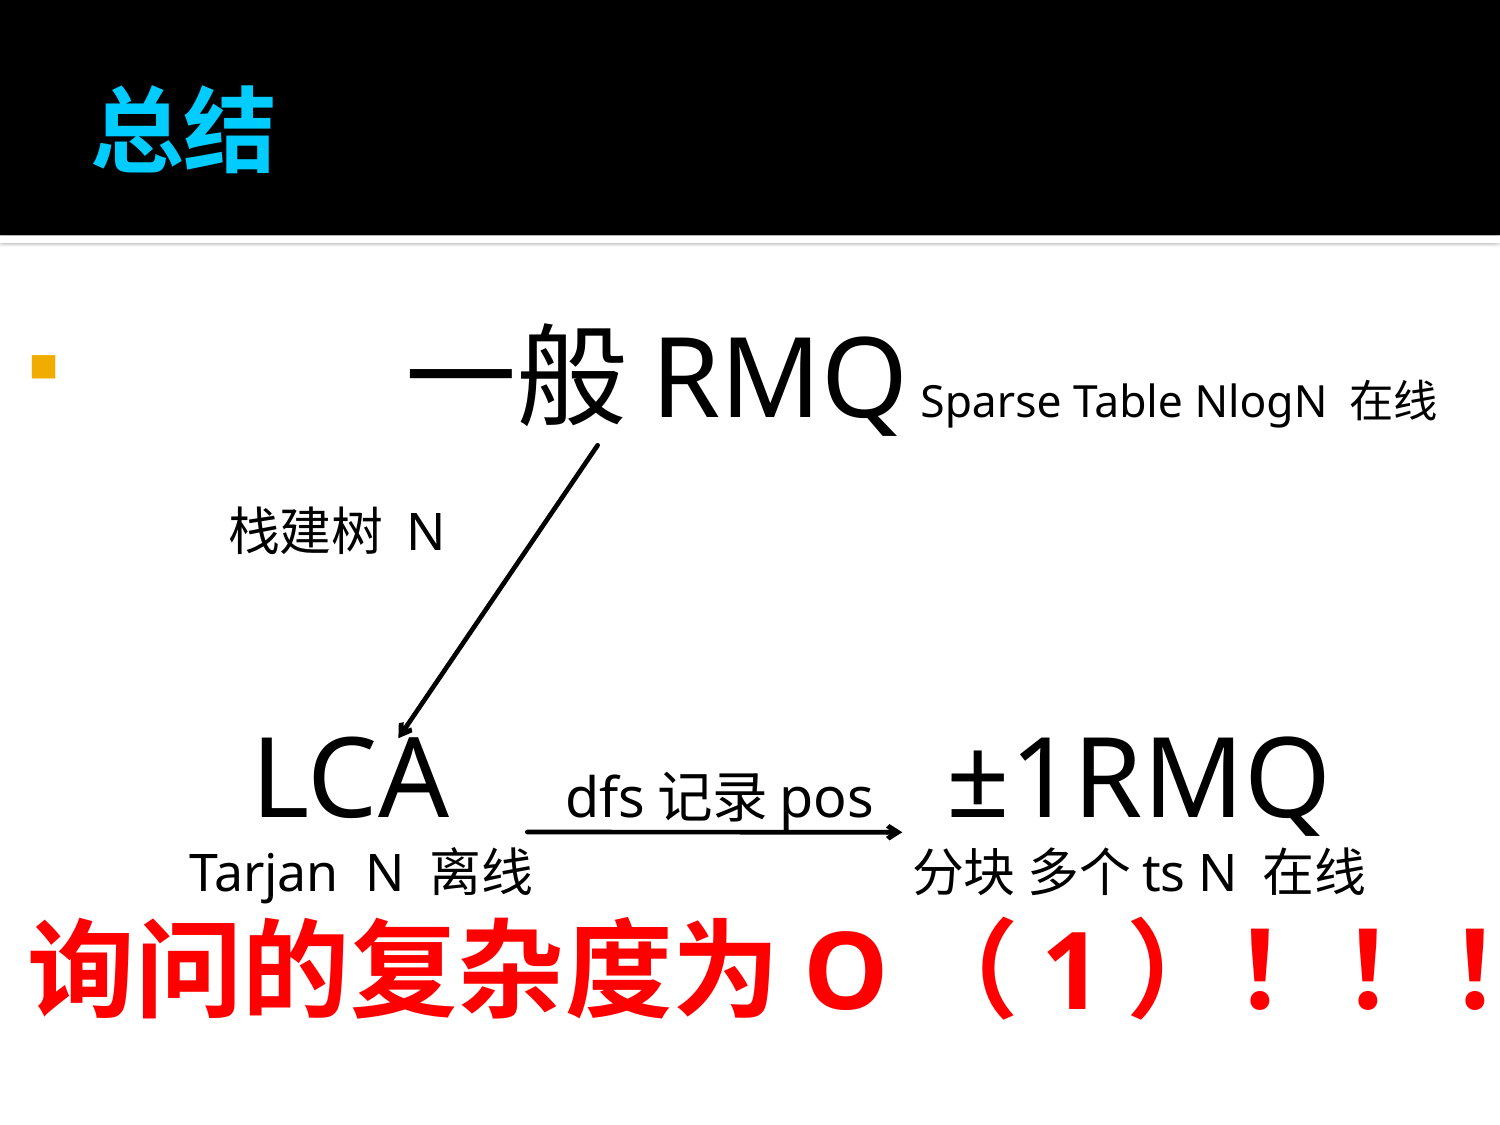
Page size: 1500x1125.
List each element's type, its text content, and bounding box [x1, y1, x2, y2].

title 总结 [75, 25, 1425, 231]
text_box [351, 492, 645, 692]
list 一般RMQ Sparse Table NlogN 在线 栈建树 N LCA dfs记录pos ±1RMQ Tarjan N 离线 分块 多个ts N 在线 询问的复杂度为O（1）！！！ [0, 291, 1500, 1125]
